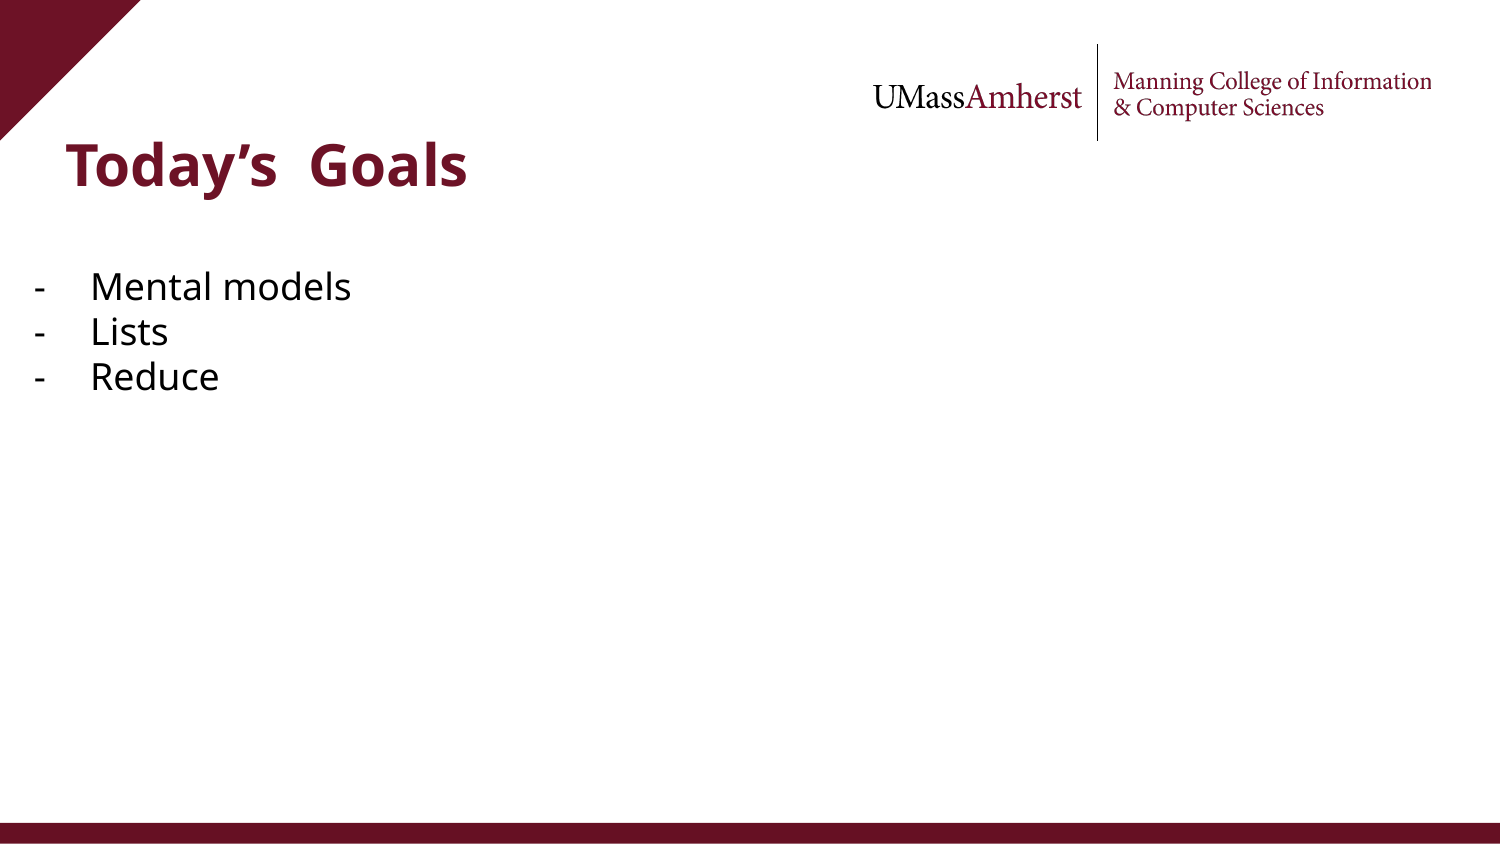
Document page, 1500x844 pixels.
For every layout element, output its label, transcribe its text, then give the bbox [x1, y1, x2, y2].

text_box Mental models Lists Reduce [0, 248, 1500, 706]
picture [873, 44, 1431, 130]
text_box Today’s Goals [50, 130, 1500, 196]
